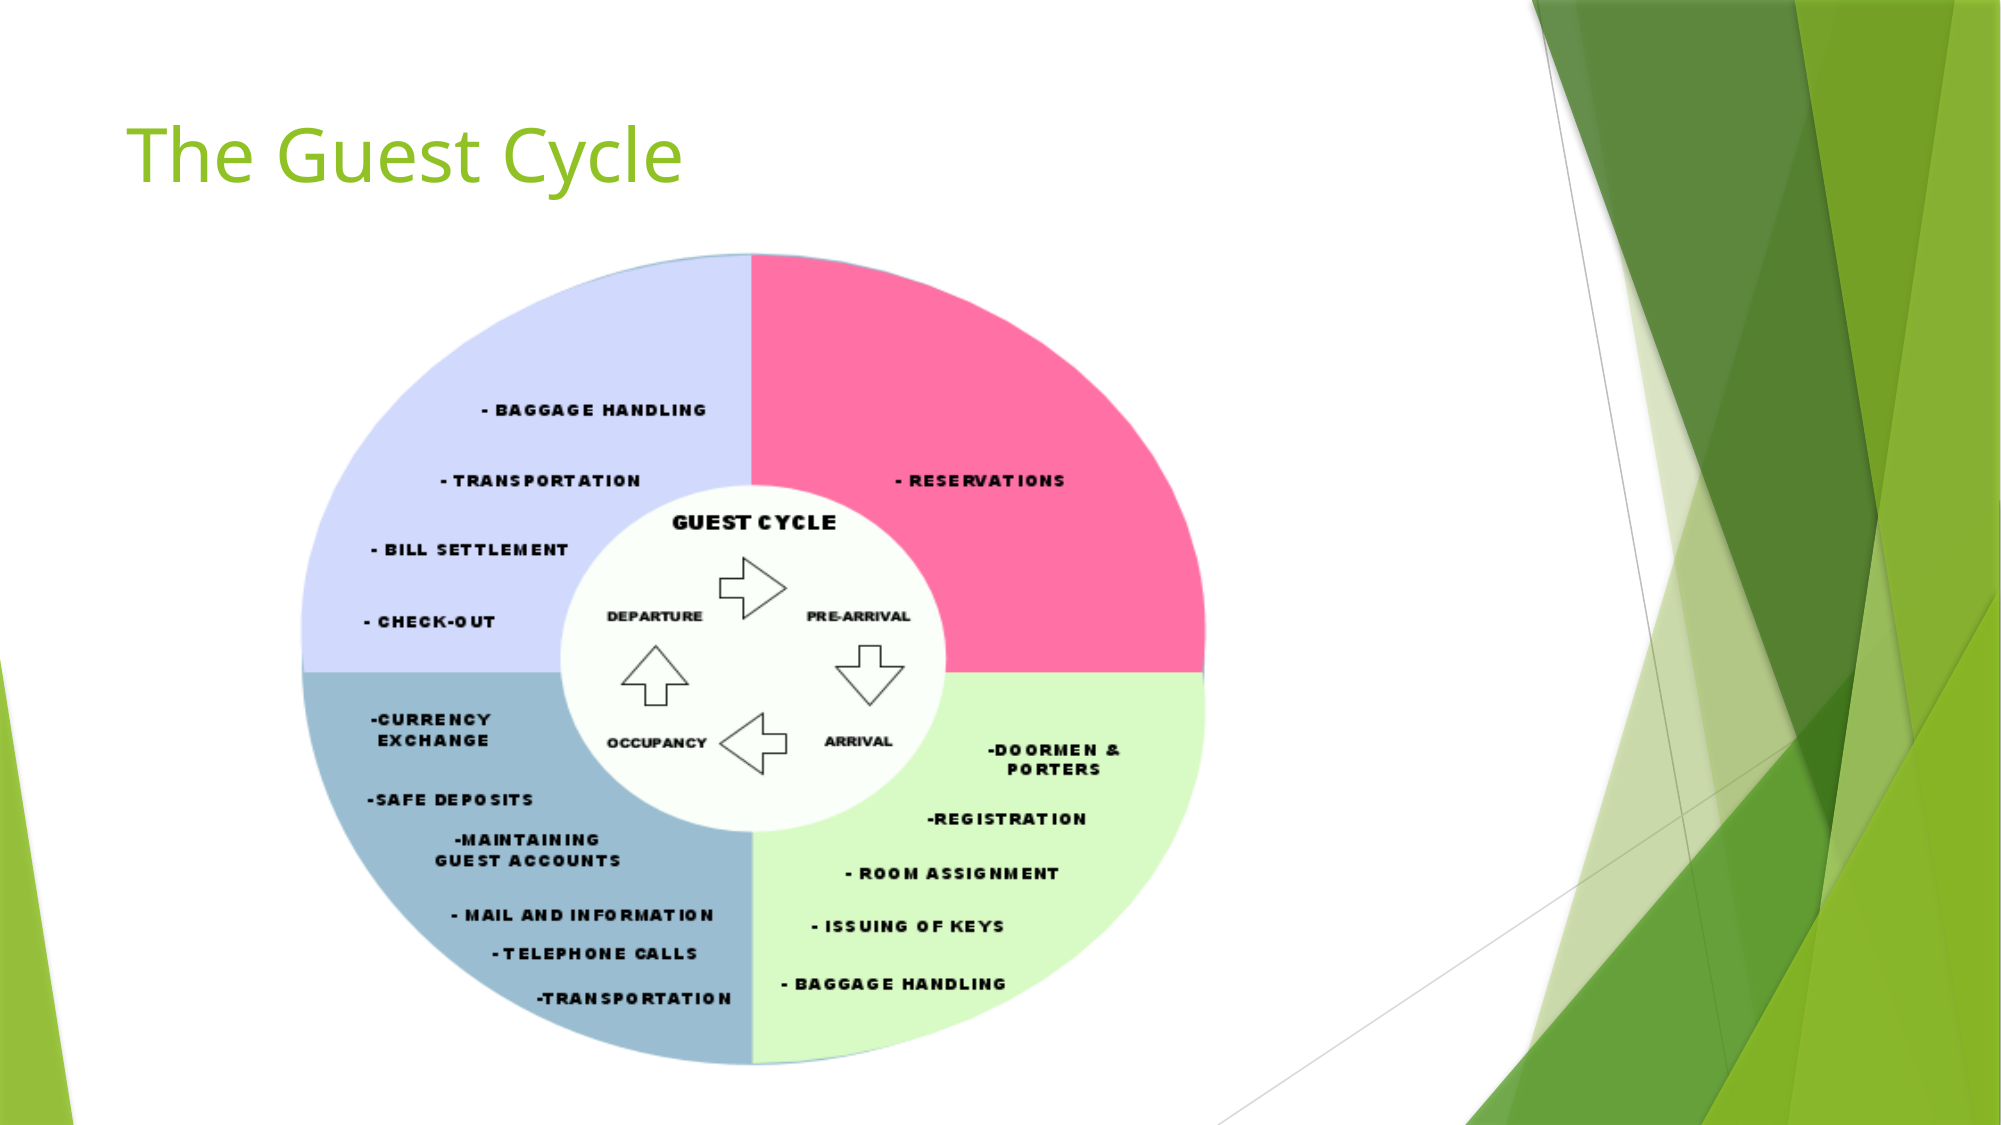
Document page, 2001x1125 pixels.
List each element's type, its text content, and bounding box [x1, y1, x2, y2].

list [287, 251, 1229, 1067]
title The Guest Cycle [111, 99, 1522, 317]
